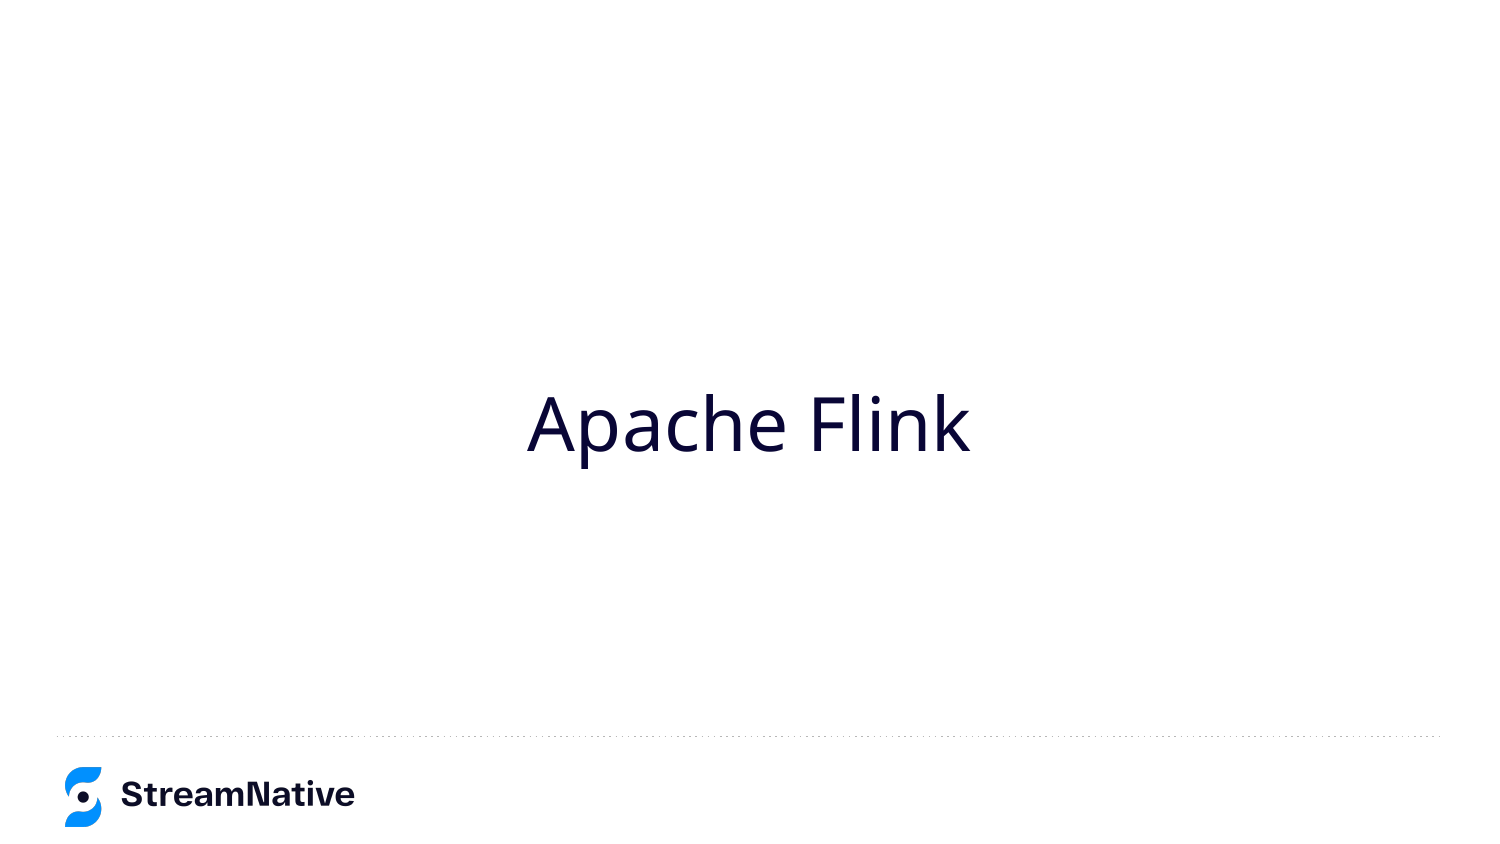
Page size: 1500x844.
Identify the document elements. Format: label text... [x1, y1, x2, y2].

picture [56, 758, 363, 836]
title Apache Flink [51, 352, 1449, 491]
